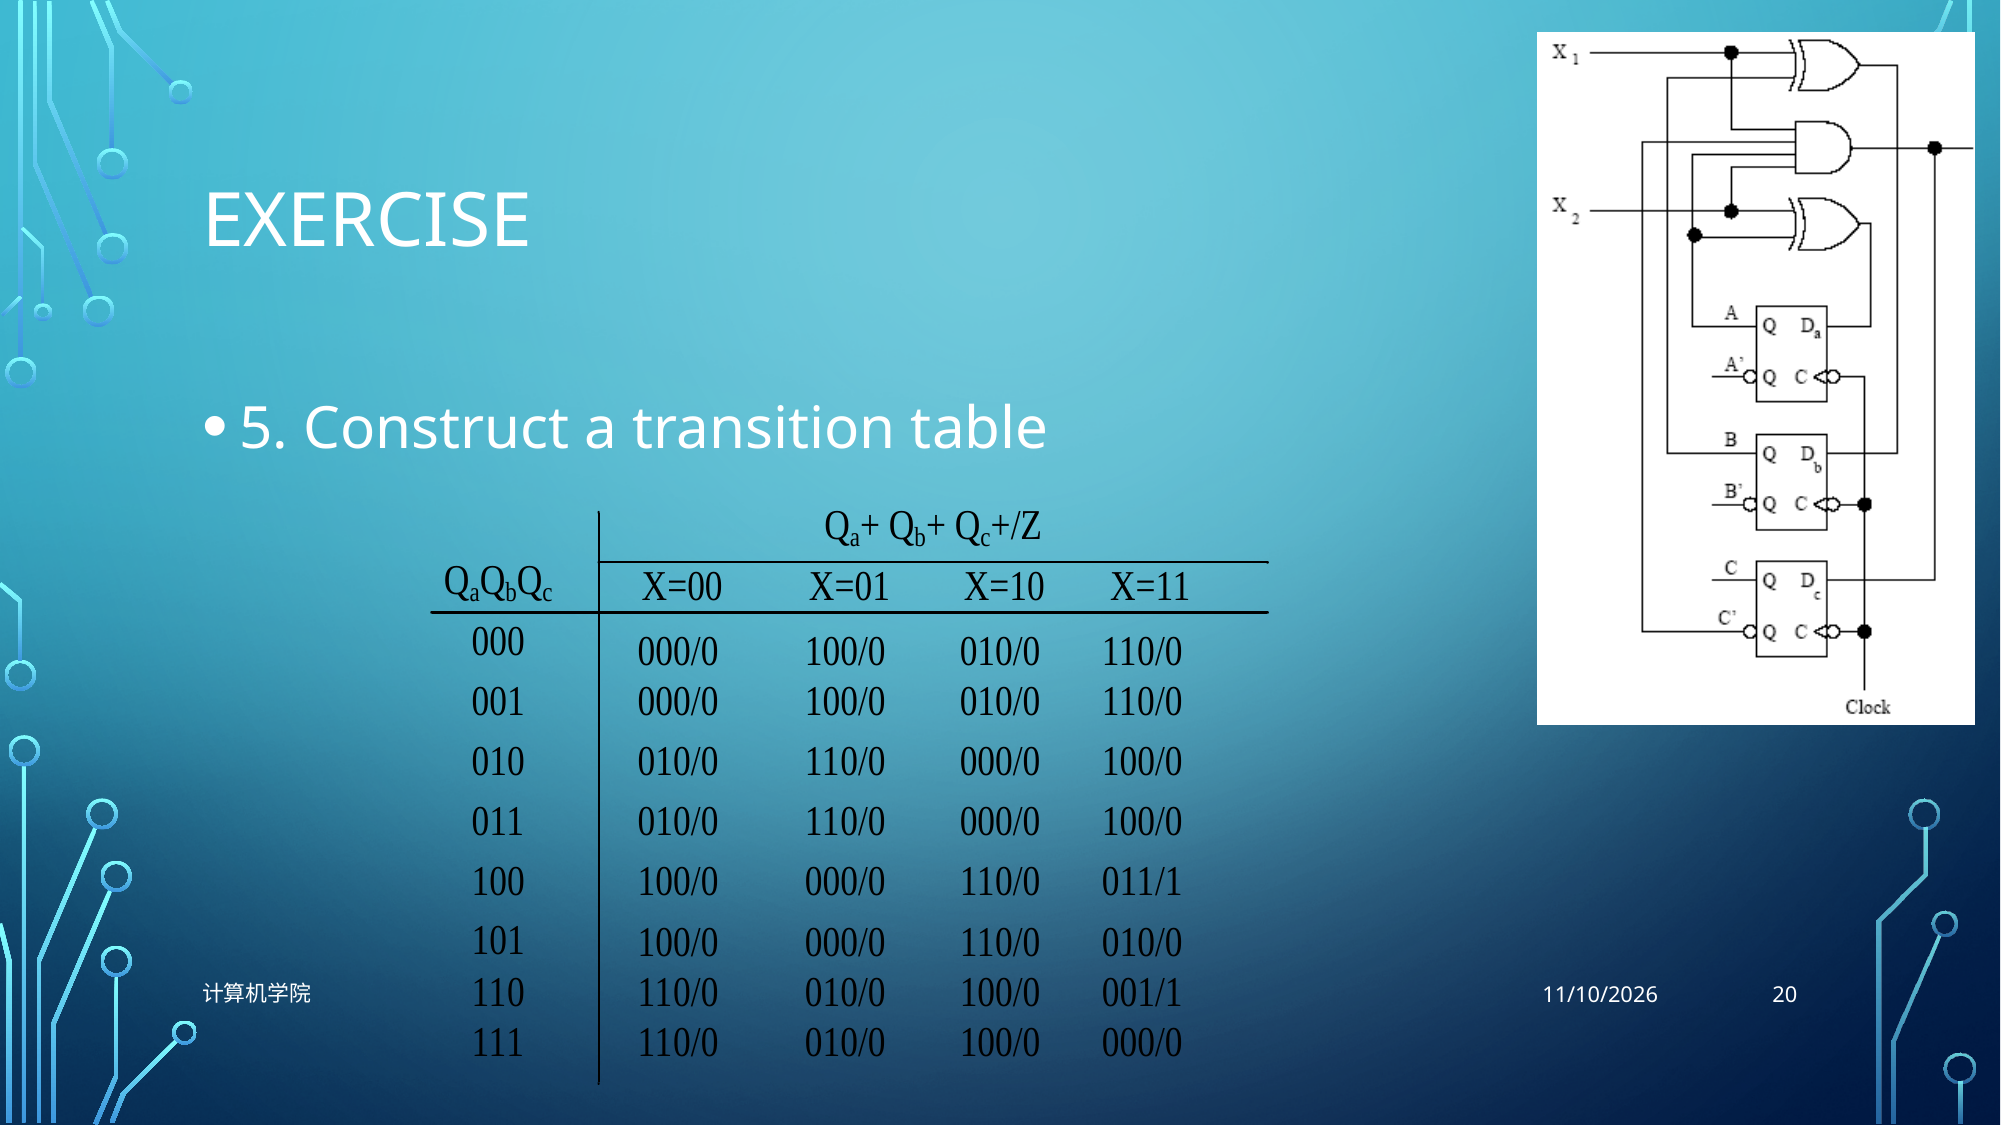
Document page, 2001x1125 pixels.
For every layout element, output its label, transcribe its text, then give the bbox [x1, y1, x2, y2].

slide_number 20 [1685, 965, 1813, 1025]
title Exercise [187, 101, 1537, 344]
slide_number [1274, 965, 1674, 1025]
footer 计算机学院 [187, 965, 404, 1025]
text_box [404, 495, 1274, 1091]
list 5. Construct a transition table [187, 369, 1813, 950]
picture [1537, 32, 1976, 725]
